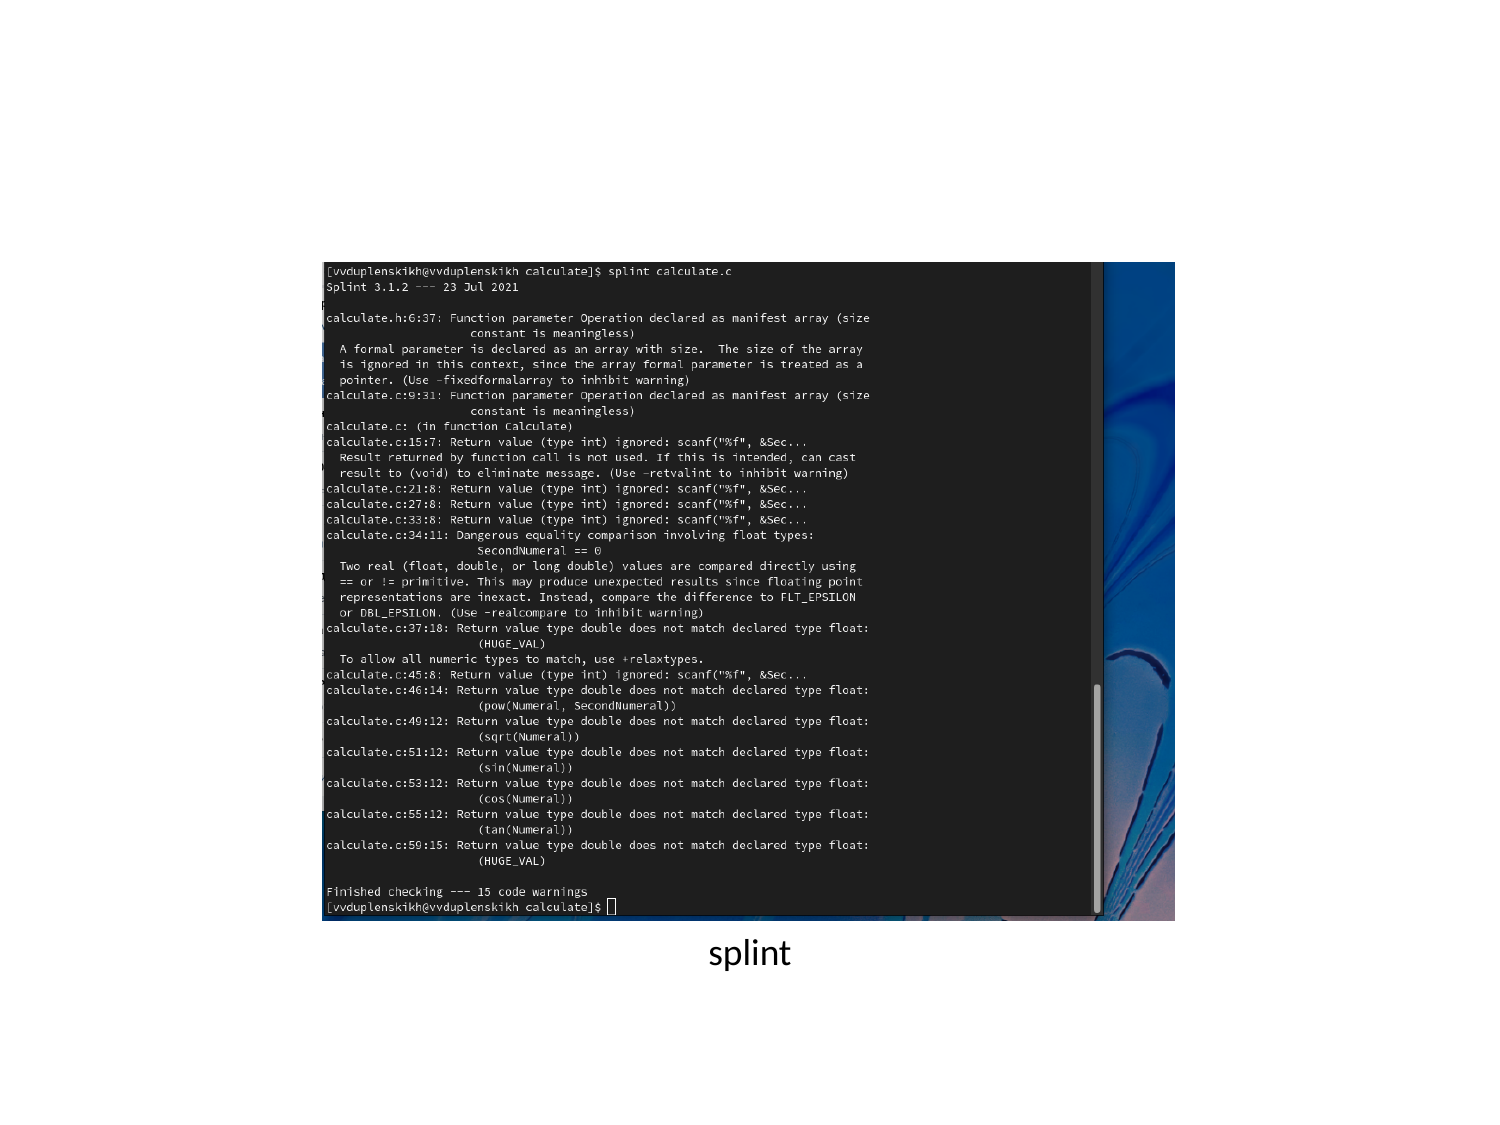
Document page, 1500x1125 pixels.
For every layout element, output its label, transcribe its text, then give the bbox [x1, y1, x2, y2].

text_box splint [74, 920, 1425, 1005]
picture [322, 262, 1176, 921]
